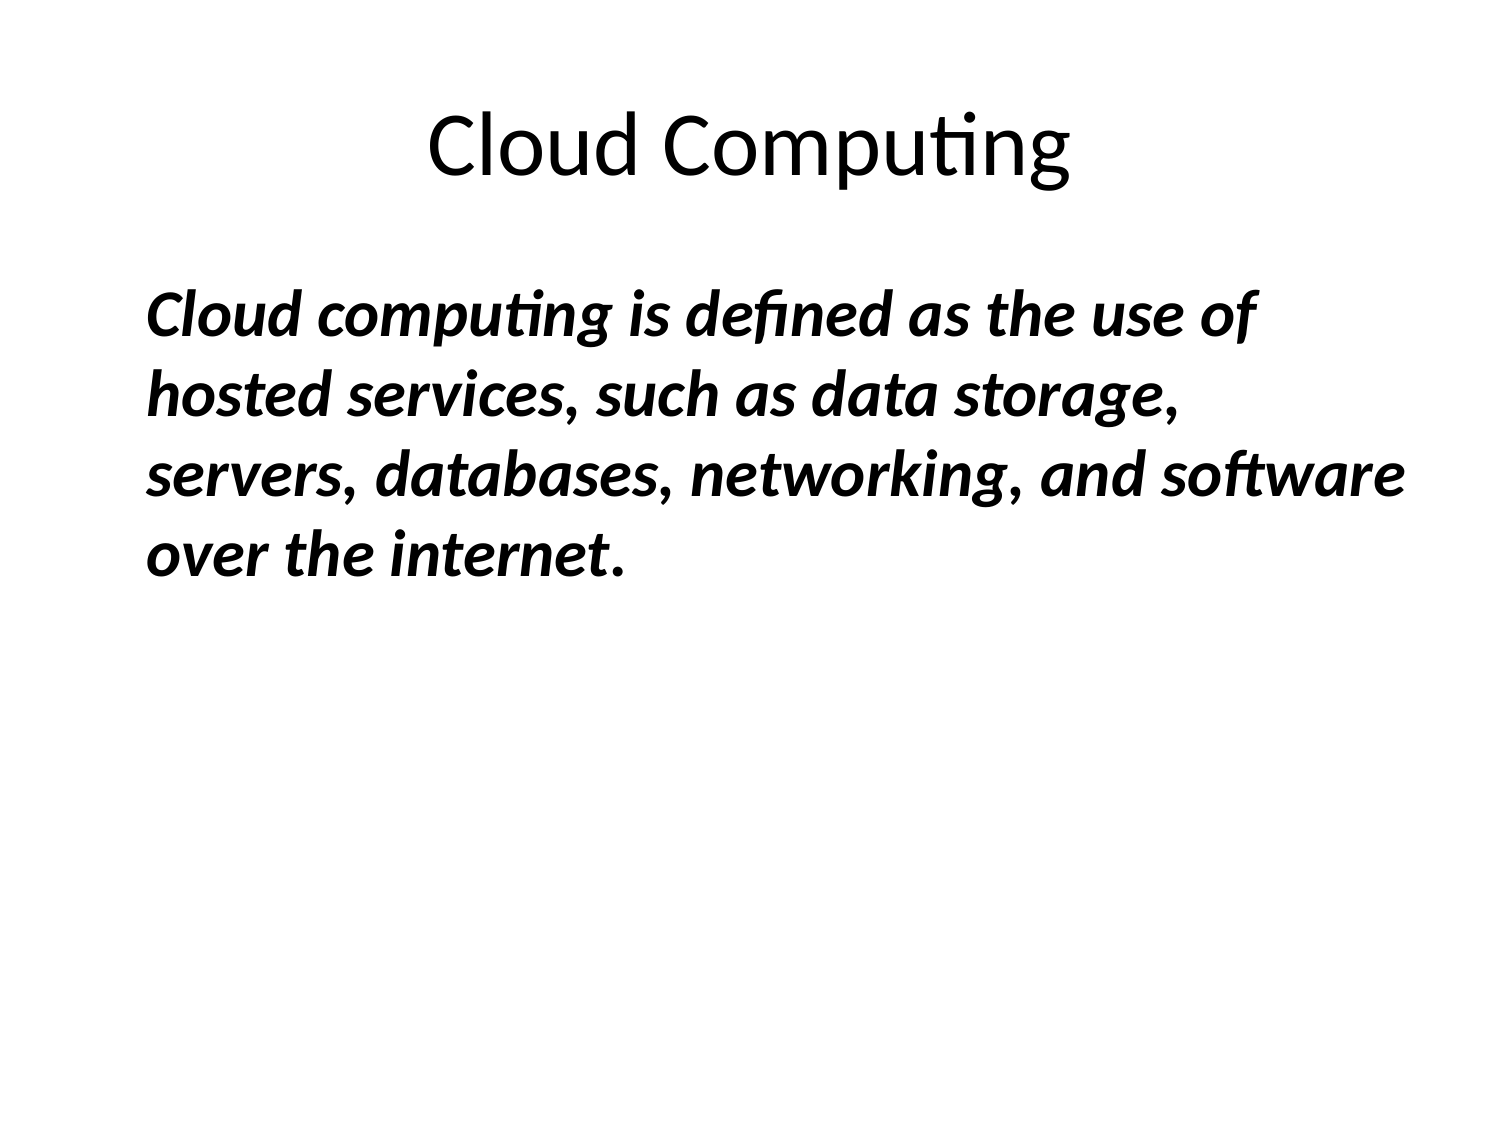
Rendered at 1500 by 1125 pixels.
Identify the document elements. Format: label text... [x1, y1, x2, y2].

list Cloud computing is defined as the use of hosted services, such as data storage, servers, databases, networking, and software over the internet. [75, 262, 1425, 1005]
title Cloud Computing [75, 45, 1425, 233]
